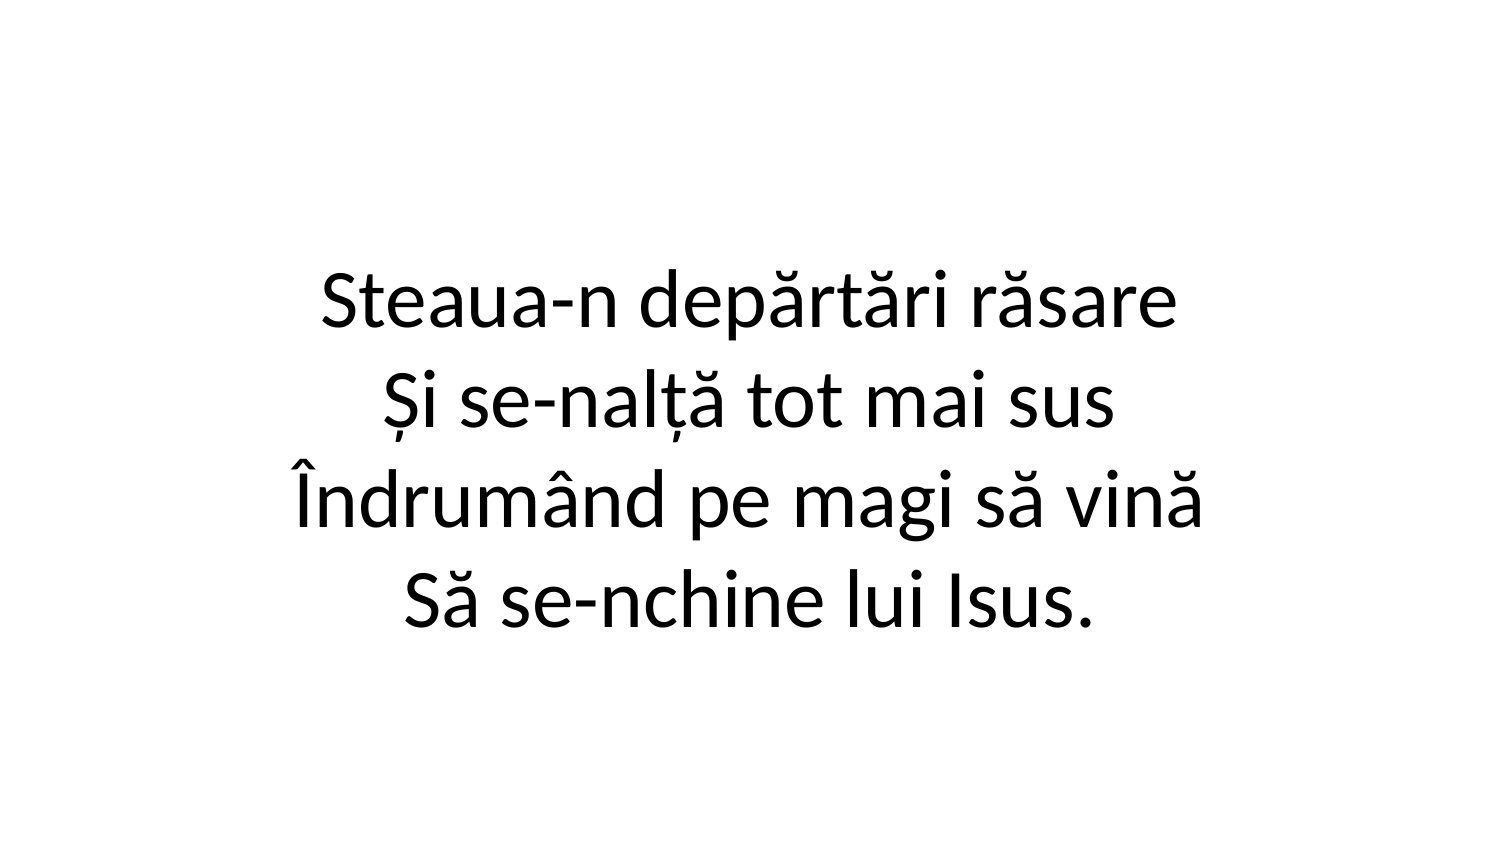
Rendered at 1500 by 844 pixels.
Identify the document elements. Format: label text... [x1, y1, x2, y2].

text_box Steaua-n depărtări răsare Și se-nalță tot mai sus Îndrumând pe magi să vină Să se-nchine lui Isus. [278, 192, 1222, 652]
